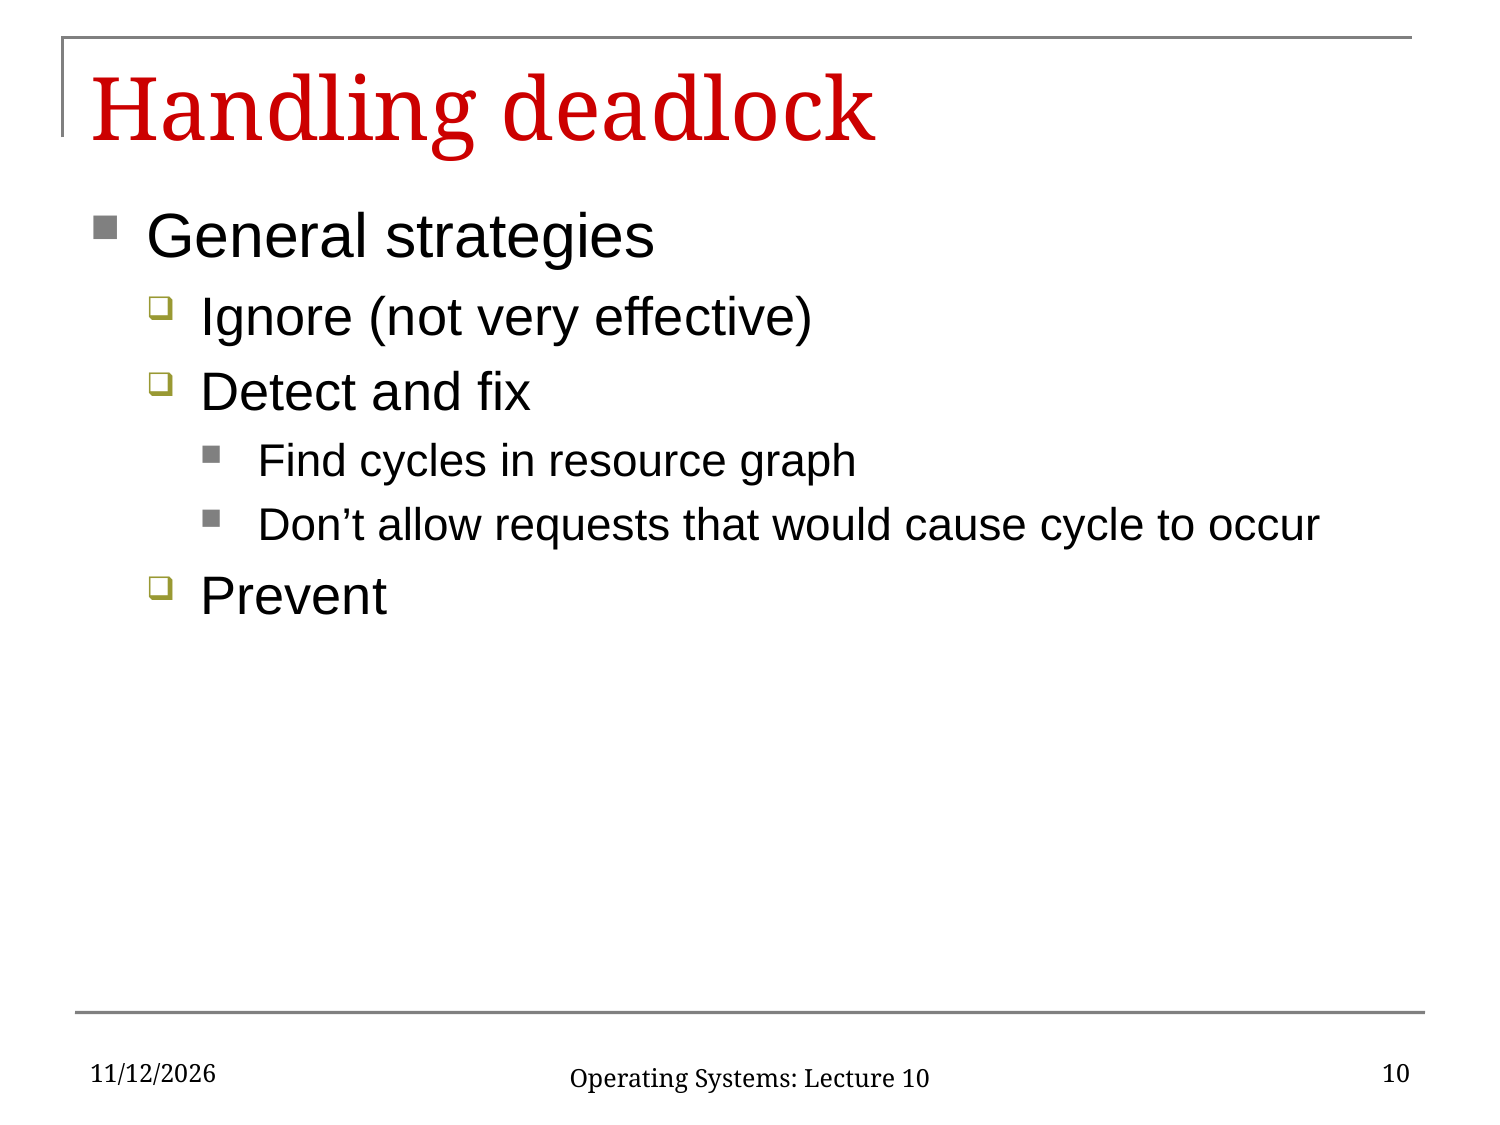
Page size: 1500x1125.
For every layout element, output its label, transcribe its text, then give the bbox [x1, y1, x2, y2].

title Handling deadlock [75, 45, 1425, 163]
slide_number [74, 1023, 426, 1100]
slide_number 10 [1074, 1023, 1426, 1100]
footer Operating Systems: Lecture 10 [512, 1024, 988, 1101]
list General strategies Ignore (not very effective) Detect and fix Find cycles in resource graph Don’t allow requests that would cause cycle to occur Prevent [75, 187, 1425, 1006]
